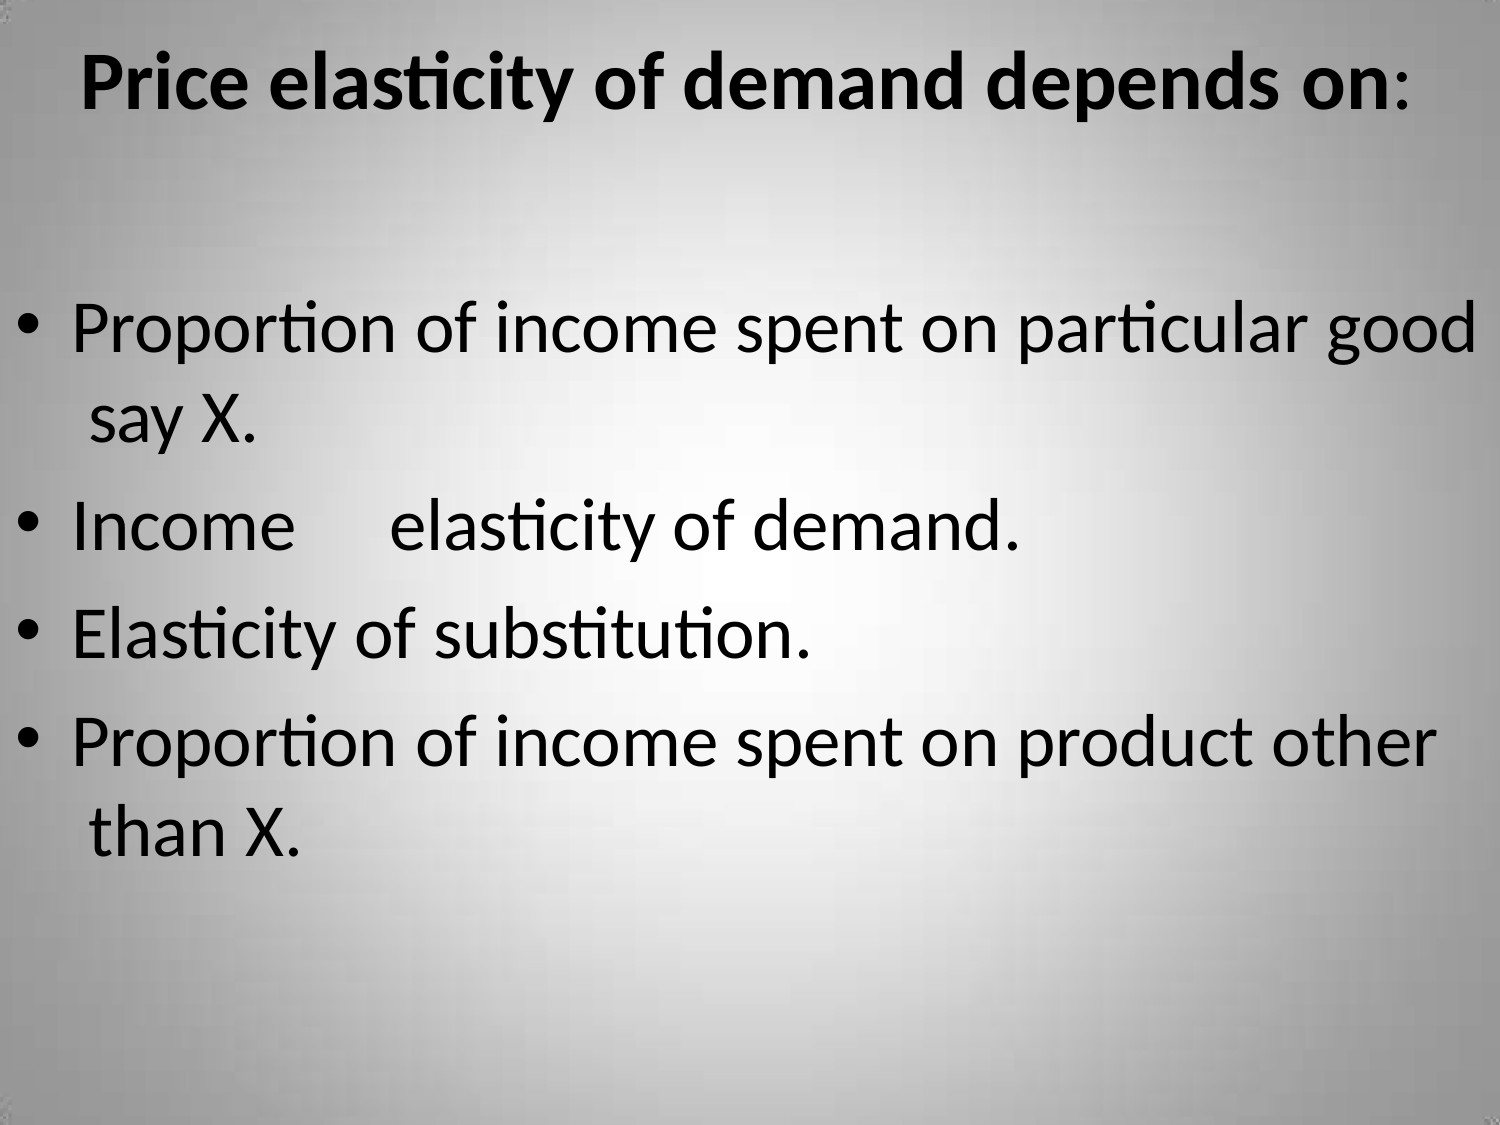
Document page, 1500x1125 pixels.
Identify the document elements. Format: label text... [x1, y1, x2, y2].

picture [0, 0, 1500, 1125]
text_box Proportion of income spent on particular good say X. Income elasticity of demand. Elasticity of substitution. Proportion of income spent on product other than X. [12, 275, 1486, 872]
title Price elasticity of demand depends on: [78, 23, 1422, 214]
